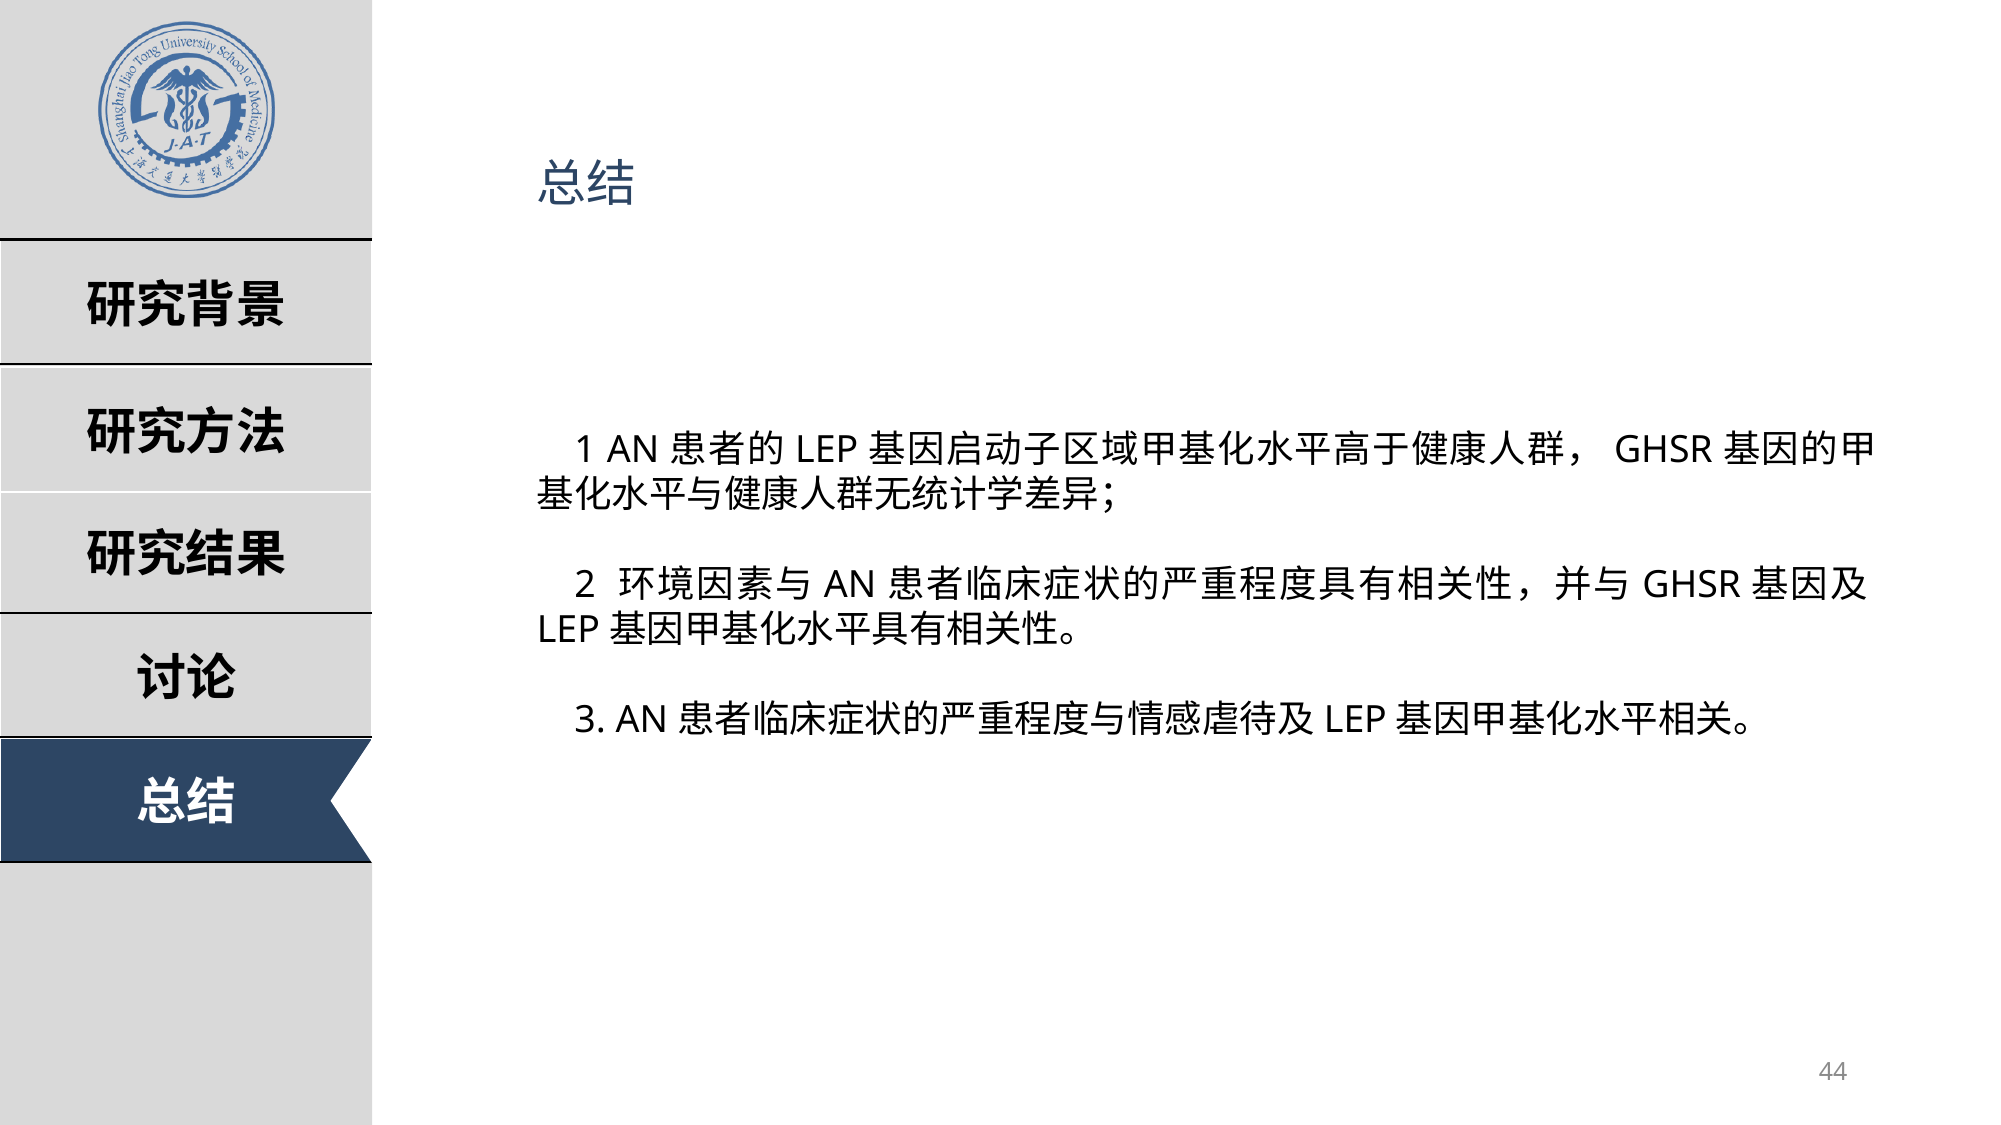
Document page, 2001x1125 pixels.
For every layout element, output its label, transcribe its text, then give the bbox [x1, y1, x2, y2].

text_box 1 AN患者的LEP基因启动子区域甲基化水平高于健康人群，GHSR基因的甲基化水平与健康人群无统计学差异； 2 环境因素与AN患者临床症状的严重程度具有相关性，并与GHSR基因及LEP基因甲基化水平具有相关性。 3. AN患者临床症状的严重程度与情感虐待及LEP基因甲基化水平相关。 [522, 373, 1892, 748]
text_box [0, 0, 373, 1125]
slide_number 44 [1412, 1042, 1863, 1103]
picture [86, 13, 286, 205]
text_box 总结 [522, 144, 1522, 219]
